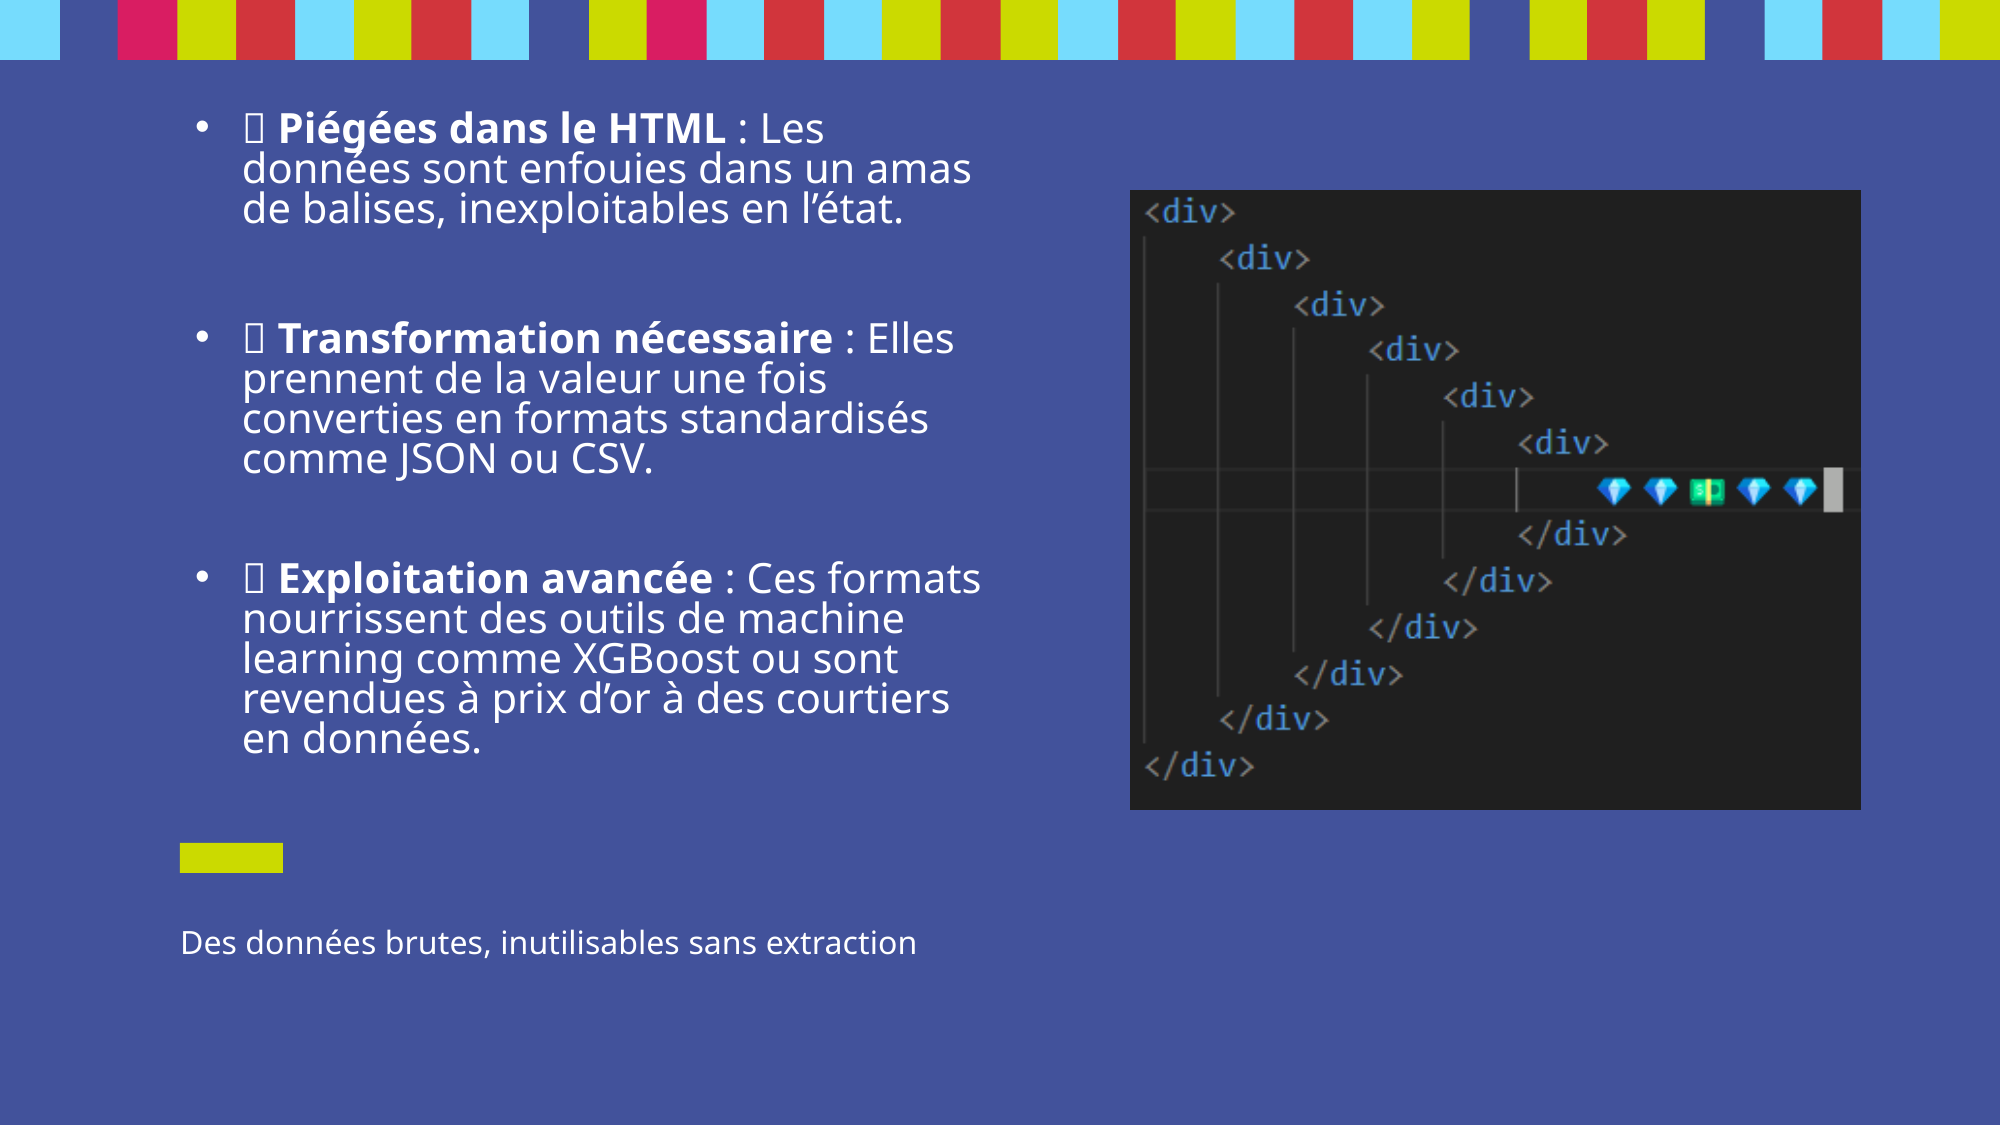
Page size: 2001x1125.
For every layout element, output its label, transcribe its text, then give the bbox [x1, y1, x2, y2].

picture [1129, 190, 1861, 810]
title 🧱 Piégées dans le HTML : Les données sont enfouies dans un amas de balises, inexploitables en l’état. 🔄 Transformation nécessaire : Elles prennent de la valeur une fois converties en formats standardisés comme JSON ou CSV. 🧠 Exploitation avancée : Ces formats nourrissent des outils de machine learning comme XGBoost ou sont revendues à prix d’or à des courtiers en données. [180, 135, 1001, 809]
subtitle Des données brutes, inutilisables sans extraction [180, 915, 1005, 990]
